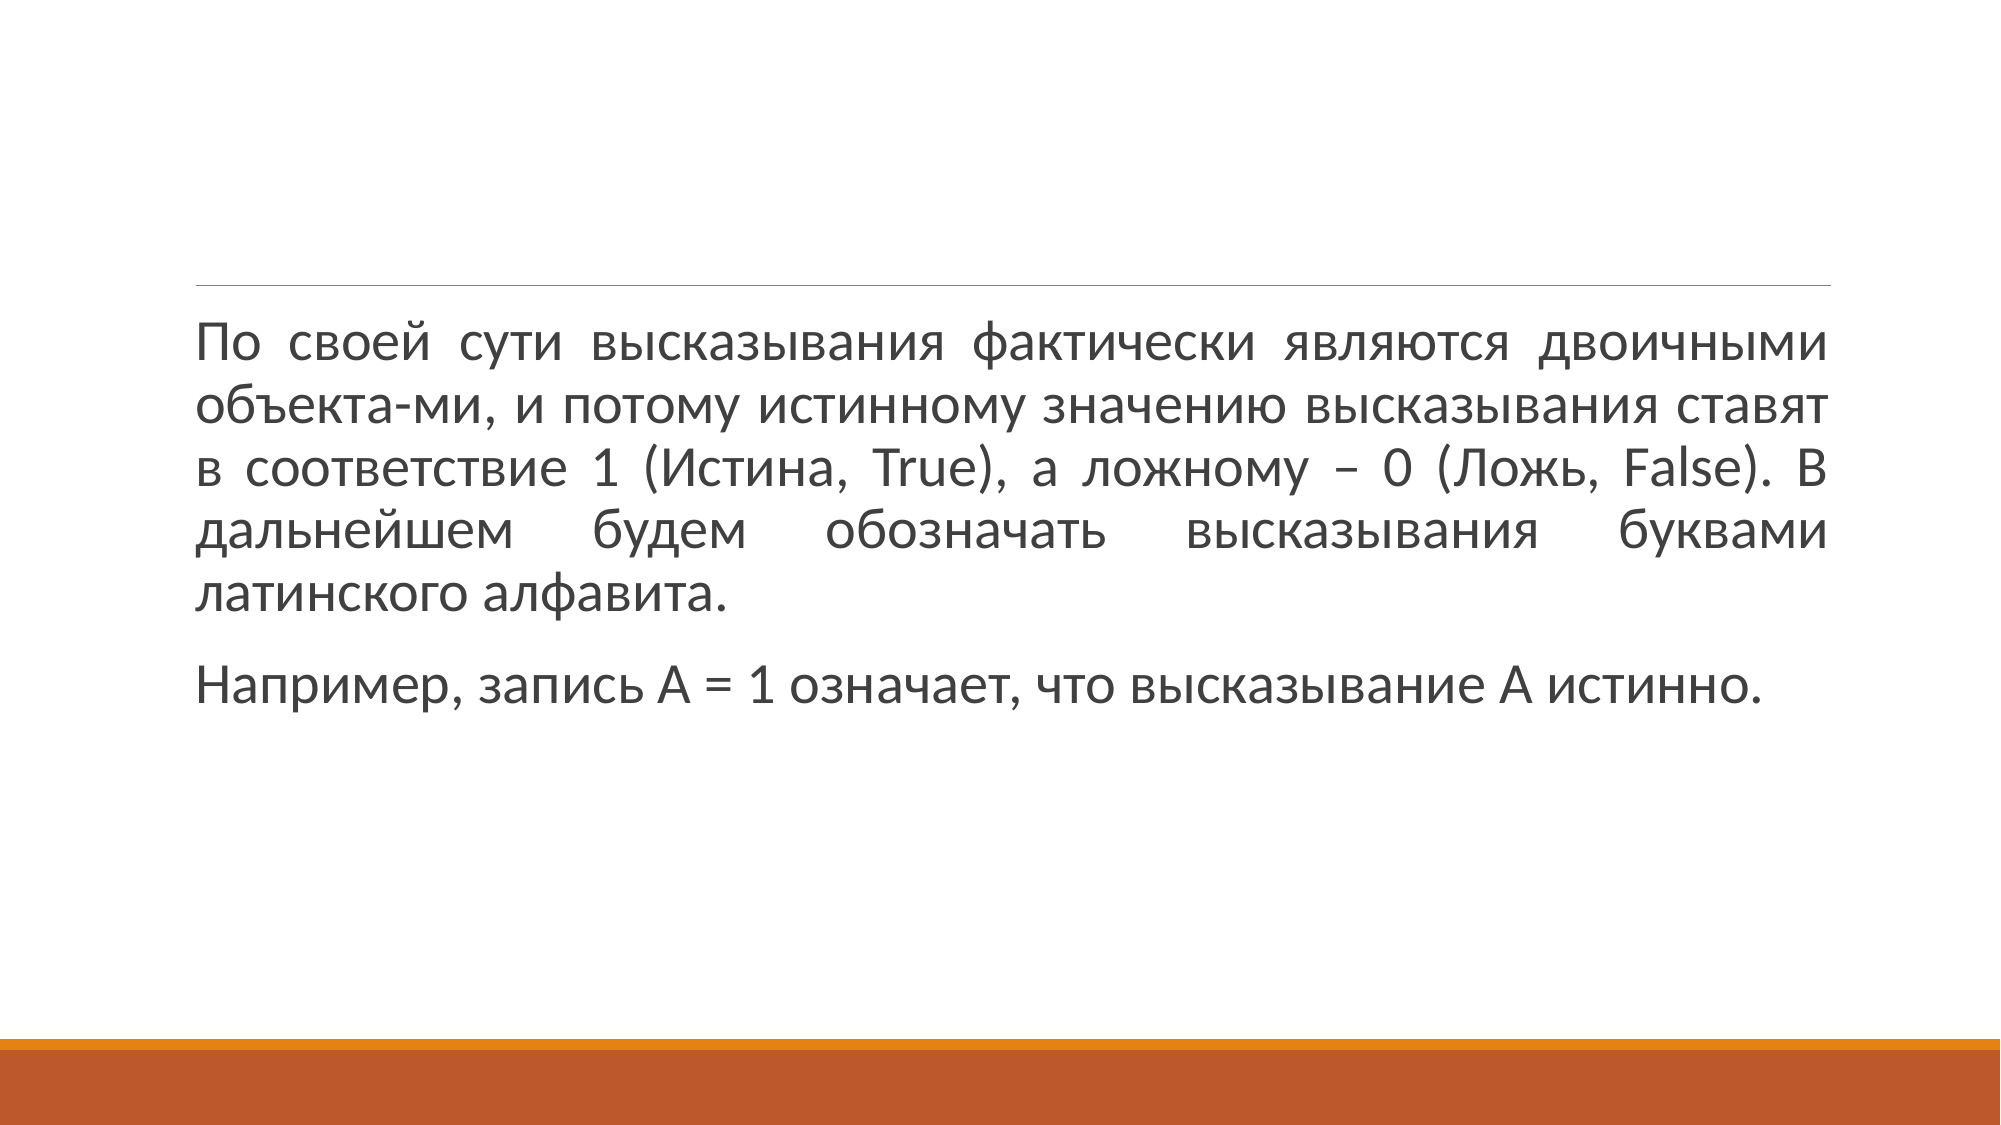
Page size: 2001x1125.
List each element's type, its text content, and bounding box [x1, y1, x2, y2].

list По своей сути высказывания фактически являются двоичными объекта-ми, и потому истинному значению высказывания ставят в соответствие 1 (Истина, True), а ложному – 0 (Ложь, False). В дальнейшем будем обозначать высказывания буквами латинского алфавита. Например, запись А = 1 означает, что высказывание А истинно. [180, 302, 1830, 963]
